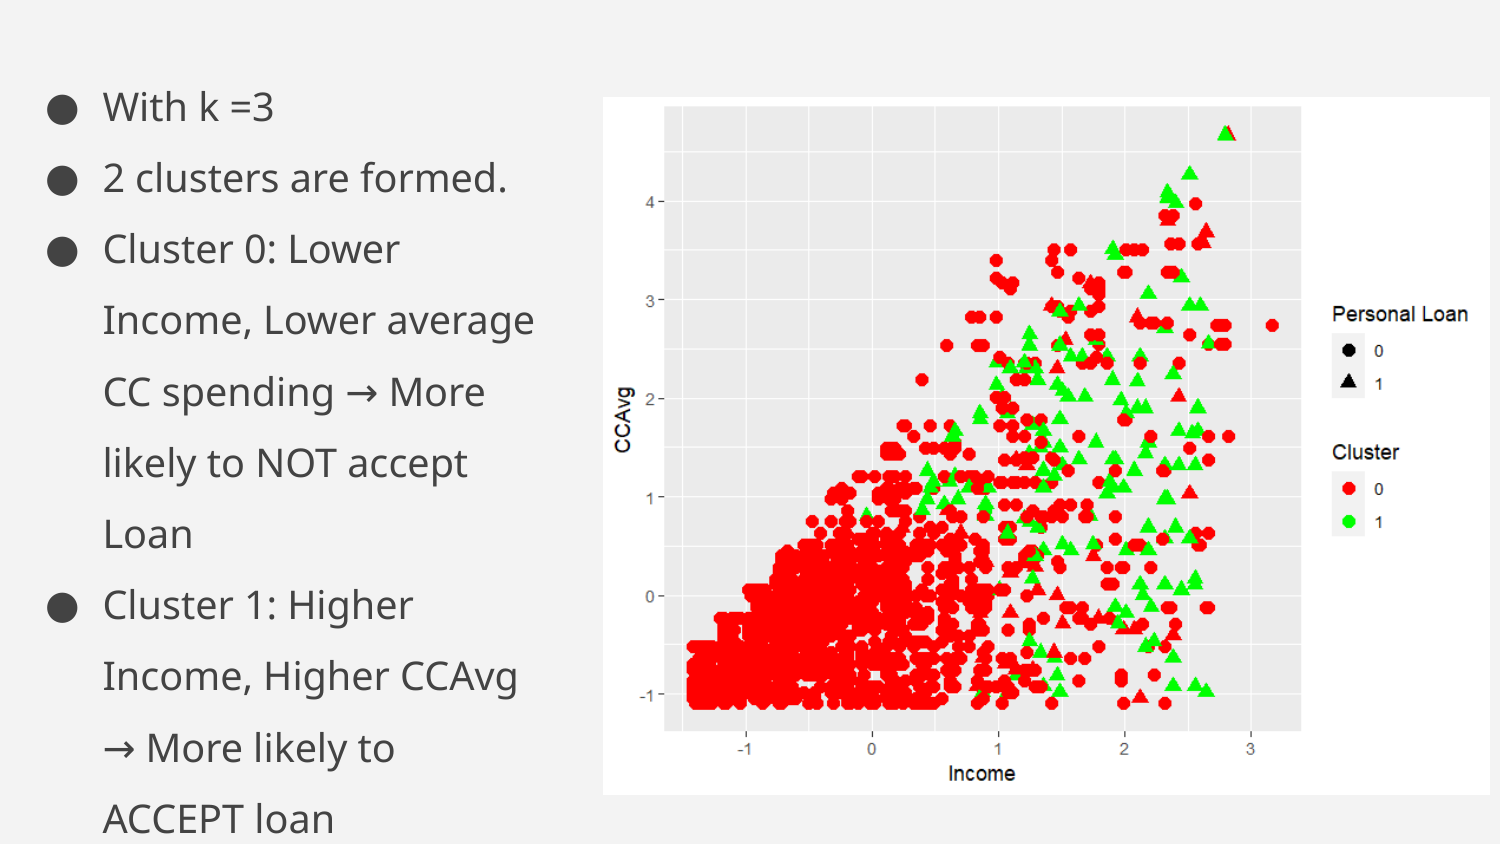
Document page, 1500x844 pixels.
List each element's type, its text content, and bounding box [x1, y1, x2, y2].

picture [603, 97, 1490, 795]
text_box With k =3 2 clusters are formed. Cluster 0: Lower Income, Lower average CC spending → More likely to NOT accept Loan Cluster 1: Higher Income, Higher CCAvg → More likely to ACCEPT loan [12, 42, 562, 844]
